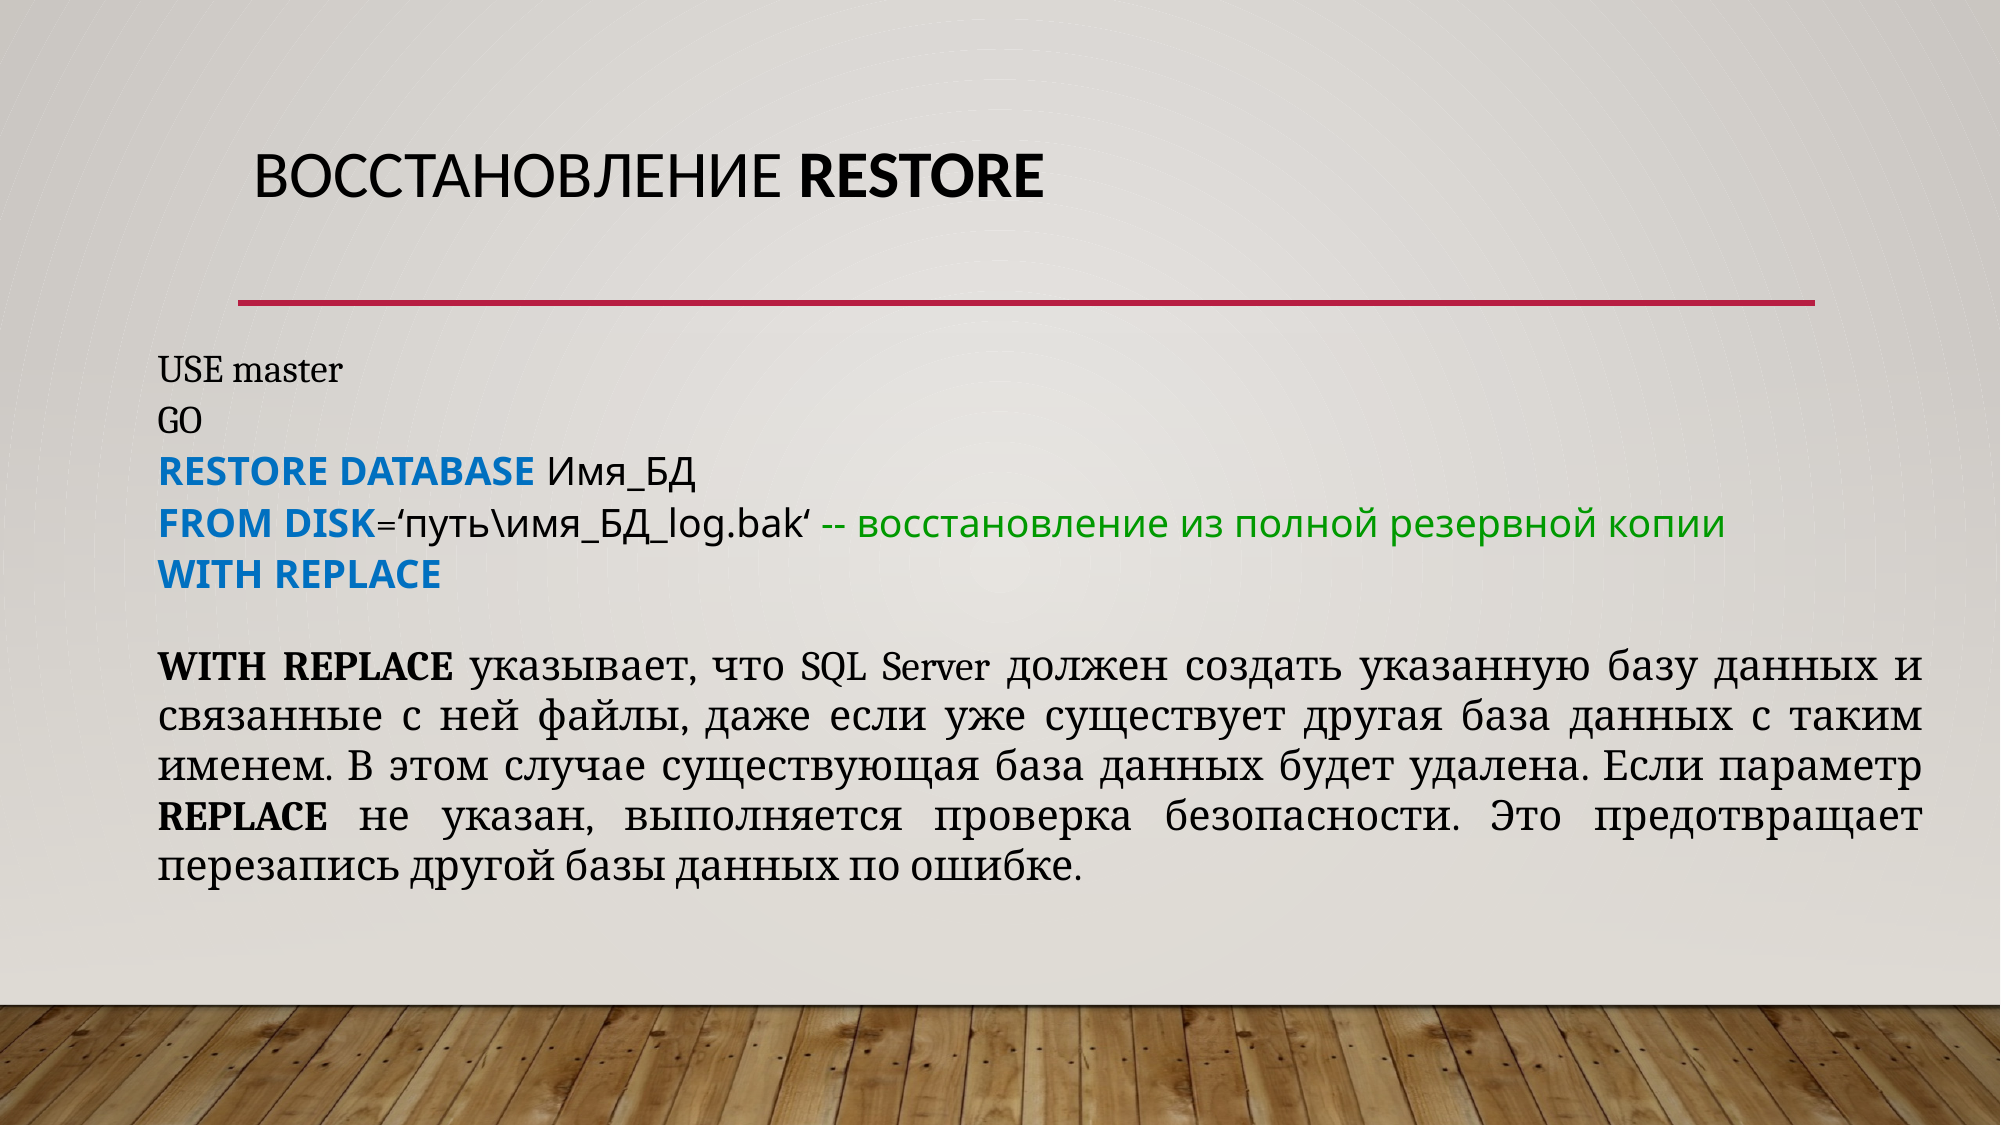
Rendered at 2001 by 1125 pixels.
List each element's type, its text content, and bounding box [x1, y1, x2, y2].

list USE master GO RESTORE DATABASE Имя_БД FROM DISK=‘путь\имя_БД_log.bak‘ -- восстановление из полной резервной копии WITH REPLACE [142, 330, 1938, 605]
text_box WITH REPLACE указывает, что SQL Server должен создать указанную базу данных и связанные с ней файлы, даже если уже существует другая база данных с таким именем. В этом случае существующая база данных будет удалена. Если параметр REPLACE не указан, выполняется проверка безопасности. Это предотвращает перезапись другой базы данных по ошибке. [142, 631, 1938, 897]
picture [0, 1005, 2000, 1125]
title Восстановление RESTORE [238, 131, 1814, 305]
